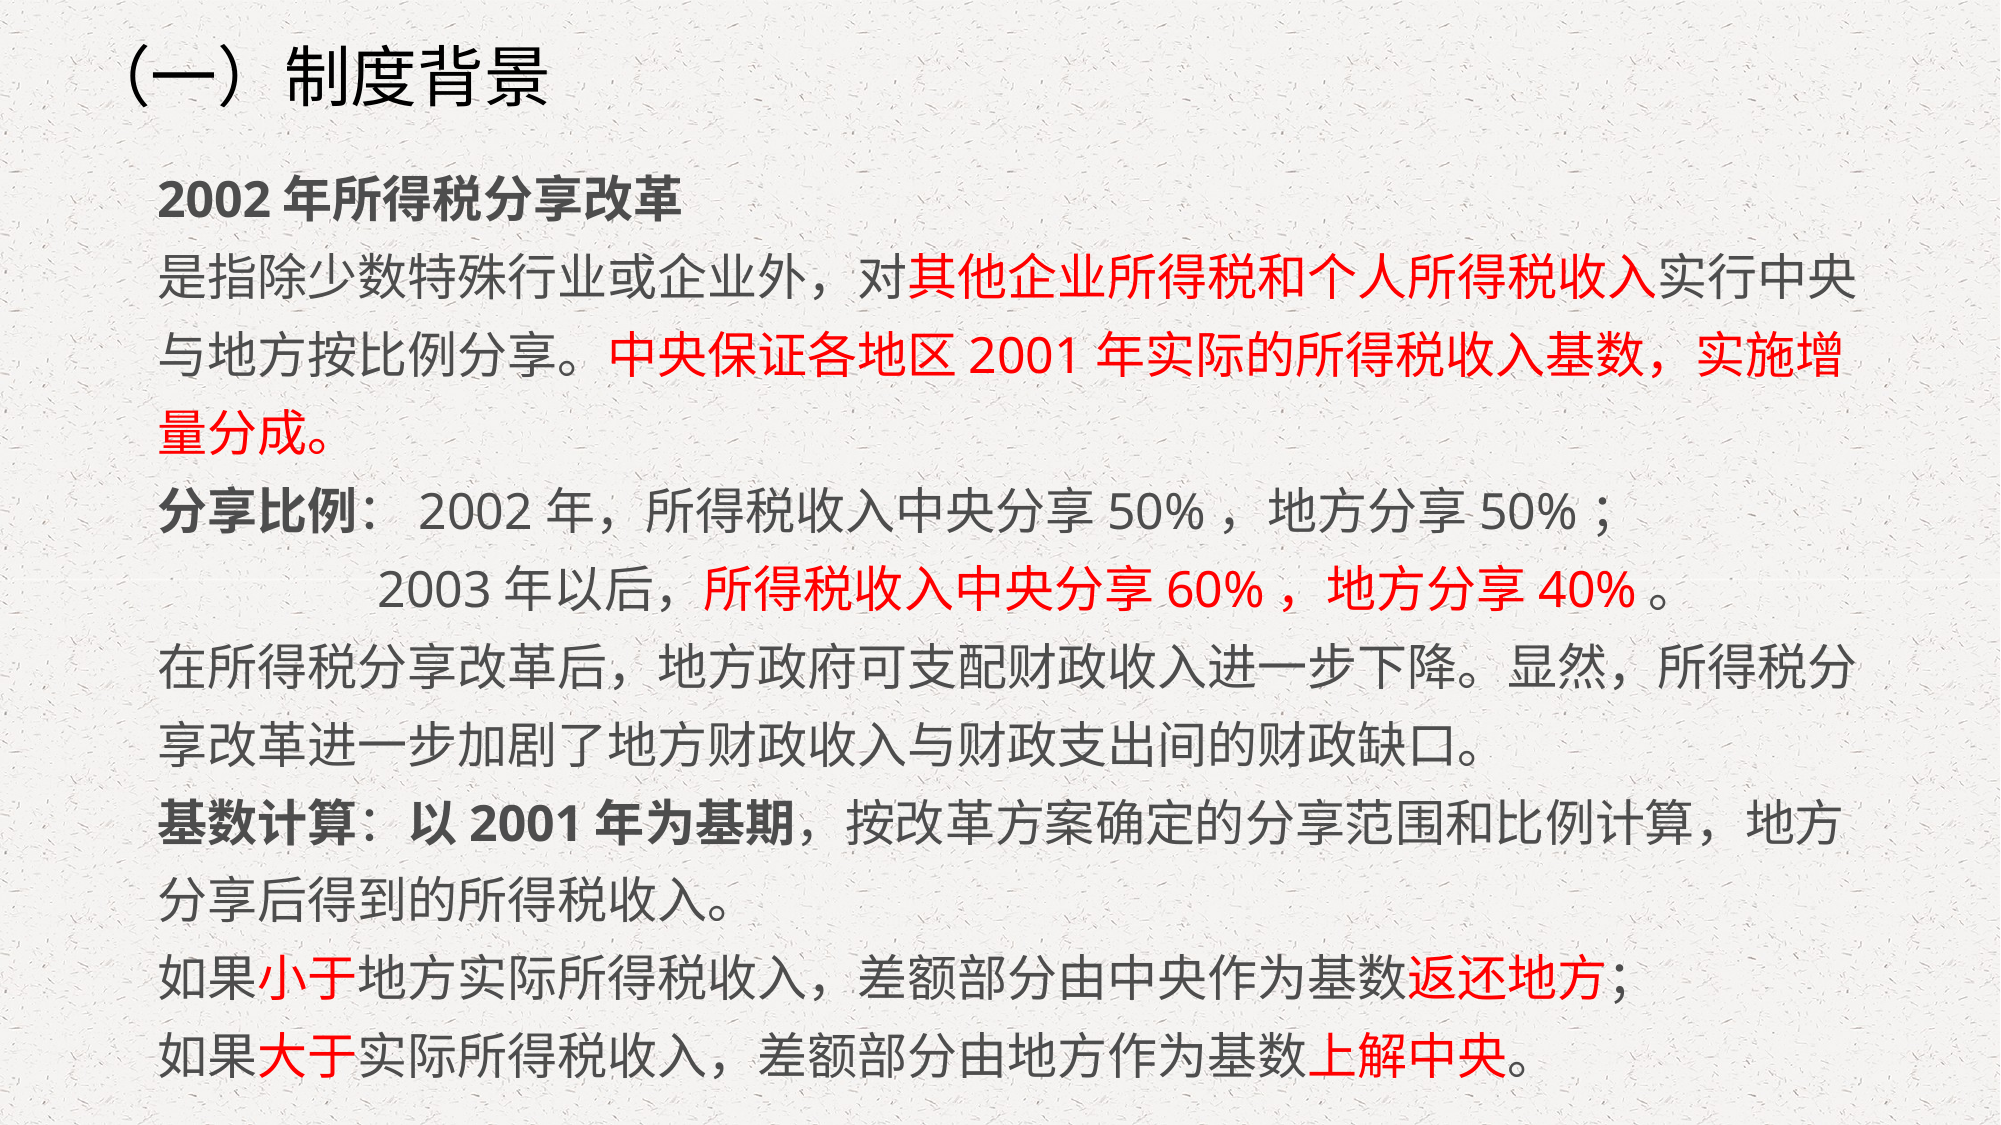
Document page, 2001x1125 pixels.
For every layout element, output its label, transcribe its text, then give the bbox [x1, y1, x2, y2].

text_box 2002年所得税分享改革 是指除少数特殊行业或企业外，对其他企业所得税和个人所得税收入实行中央与地方按比例分享。中央保证各地区2001年实际的所得税收入基数，实施增量分成。 分享比例：2002年，所得税收入中央分享50%，地方分享50%； 2003年以后，所得税收入中央分享60%，地方分享40%。 在所得税分享改革后，地方政府可支配财政收入进一步下降。显然，所得税分享改革进一步加剧了地方财政收入与财政支出间的财政缺口。 基数计算：以2001年为基期，按改革方案确定的分享范围和比例计算，地方分享后得到的所得税收入。 如果小于地方实际所得税收入，差额部分由中央作为基数返还地方； 如果大于实际所得税收入，差额部分由地方作为基数上解中央。 [142, 142, 1883, 1125]
picture [0, 0, 2001, 1125]
text_box （一）制度背景 [69, 27, 567, 123]
